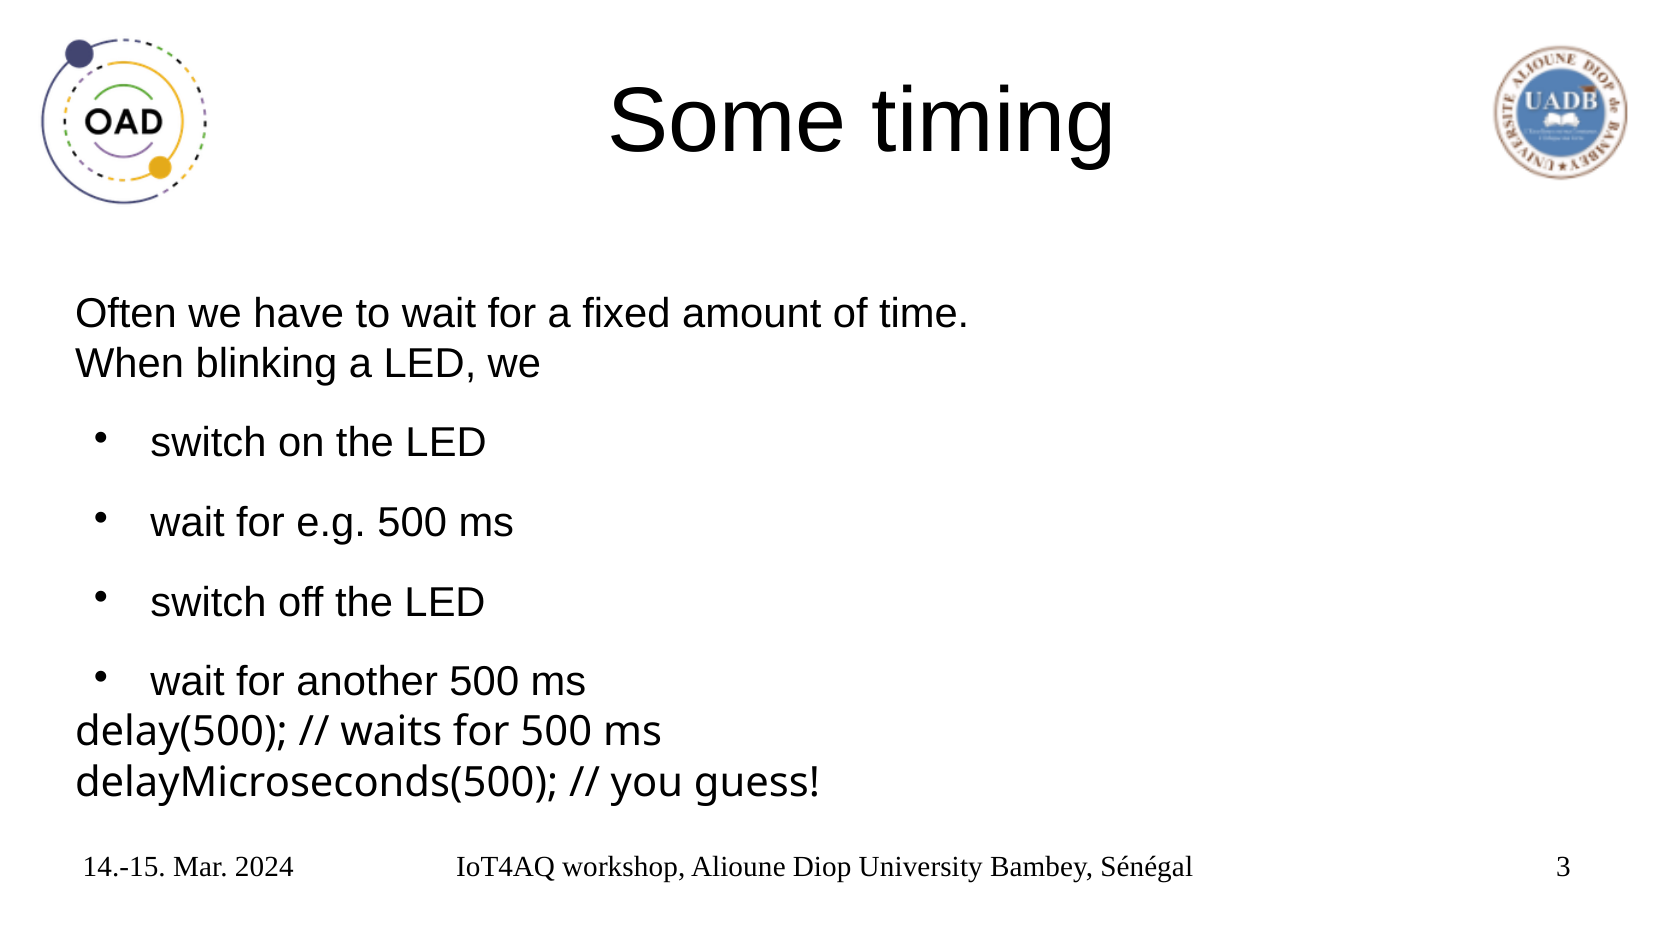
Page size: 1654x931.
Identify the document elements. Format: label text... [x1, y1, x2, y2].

footer IoT4AQ workshop, Alioune Diop University Bambey, Sénégal [338, 847, 1312, 912]
title Some timing [278, 37, 1446, 193]
picture [1482, 37, 1641, 188]
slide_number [82, 847, 338, 912]
slide_number 3 [1312, 847, 1571, 912]
picture [0, 24, 242, 225]
list Often we have to wait for a fixed amount of time. When blinking a LED, we switch on the LED wait for e.g. 500 ms switch off the LED wait for another 500 ms delay(500); // waits for 500 ms delayMicroseconds(500); // you guess! [75, 285, 1564, 825]
